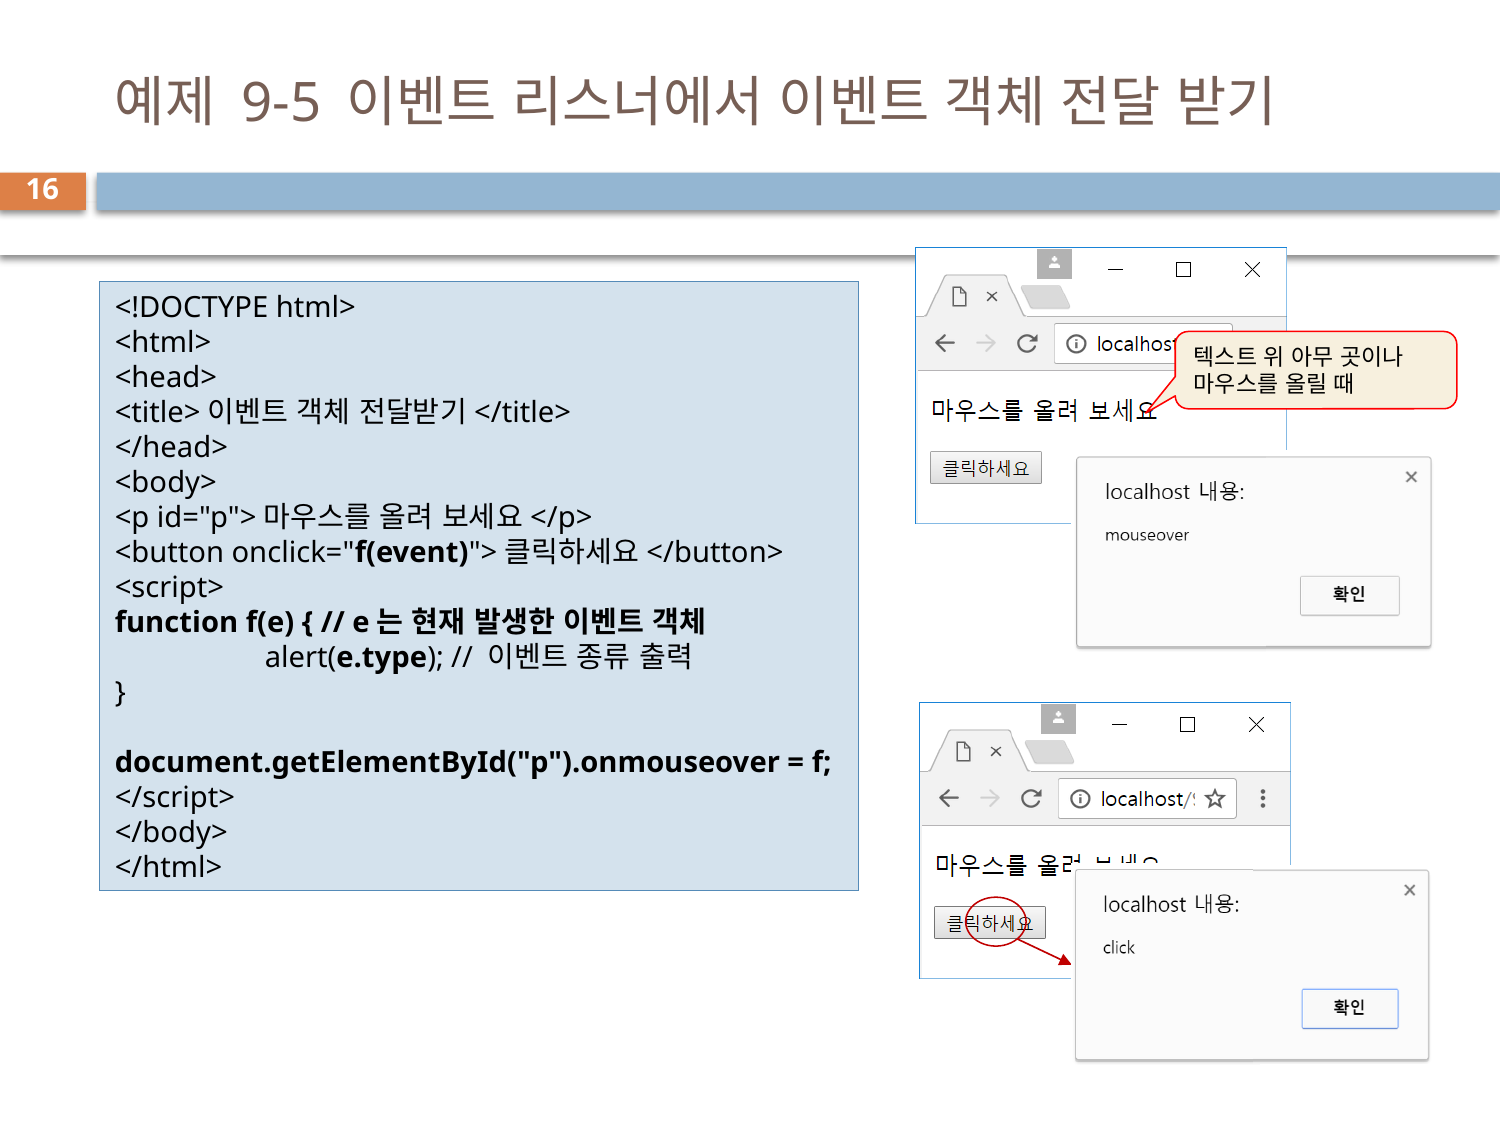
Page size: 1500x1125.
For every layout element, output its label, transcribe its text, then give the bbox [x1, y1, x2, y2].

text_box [1016, 938, 1065, 965]
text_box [1071, 863, 1433, 1066]
text_box <!DOCTYPE html> <html> <head> <title>이벤트 객체 전달받기</title> </head> <body> <p id="p">마우스를 올려 보세요</p> <button onclick="f(event)">클릭하세요</button> <script> function f(e) { // e는 현재 발생한 이벤트 객체 alert(e.type); // 이벤트 종류 출력 } document.getElementById("p").onmouseover = f; </script> </body> </html> [99, 281, 859, 891]
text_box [1071, 450, 1438, 654]
picture [919, 702, 1291, 980]
title 예제 9-5 이벤트 리스너에서 이벤트 객체 전달 받기 [99, 37, 1438, 161]
picture [914, 247, 1287, 525]
slide_number 16 [0, 170, 87, 211]
text_box 텍스트 위 아무 곳이나 마우스를 올릴 때 [1291, 331, 1457, 409]
